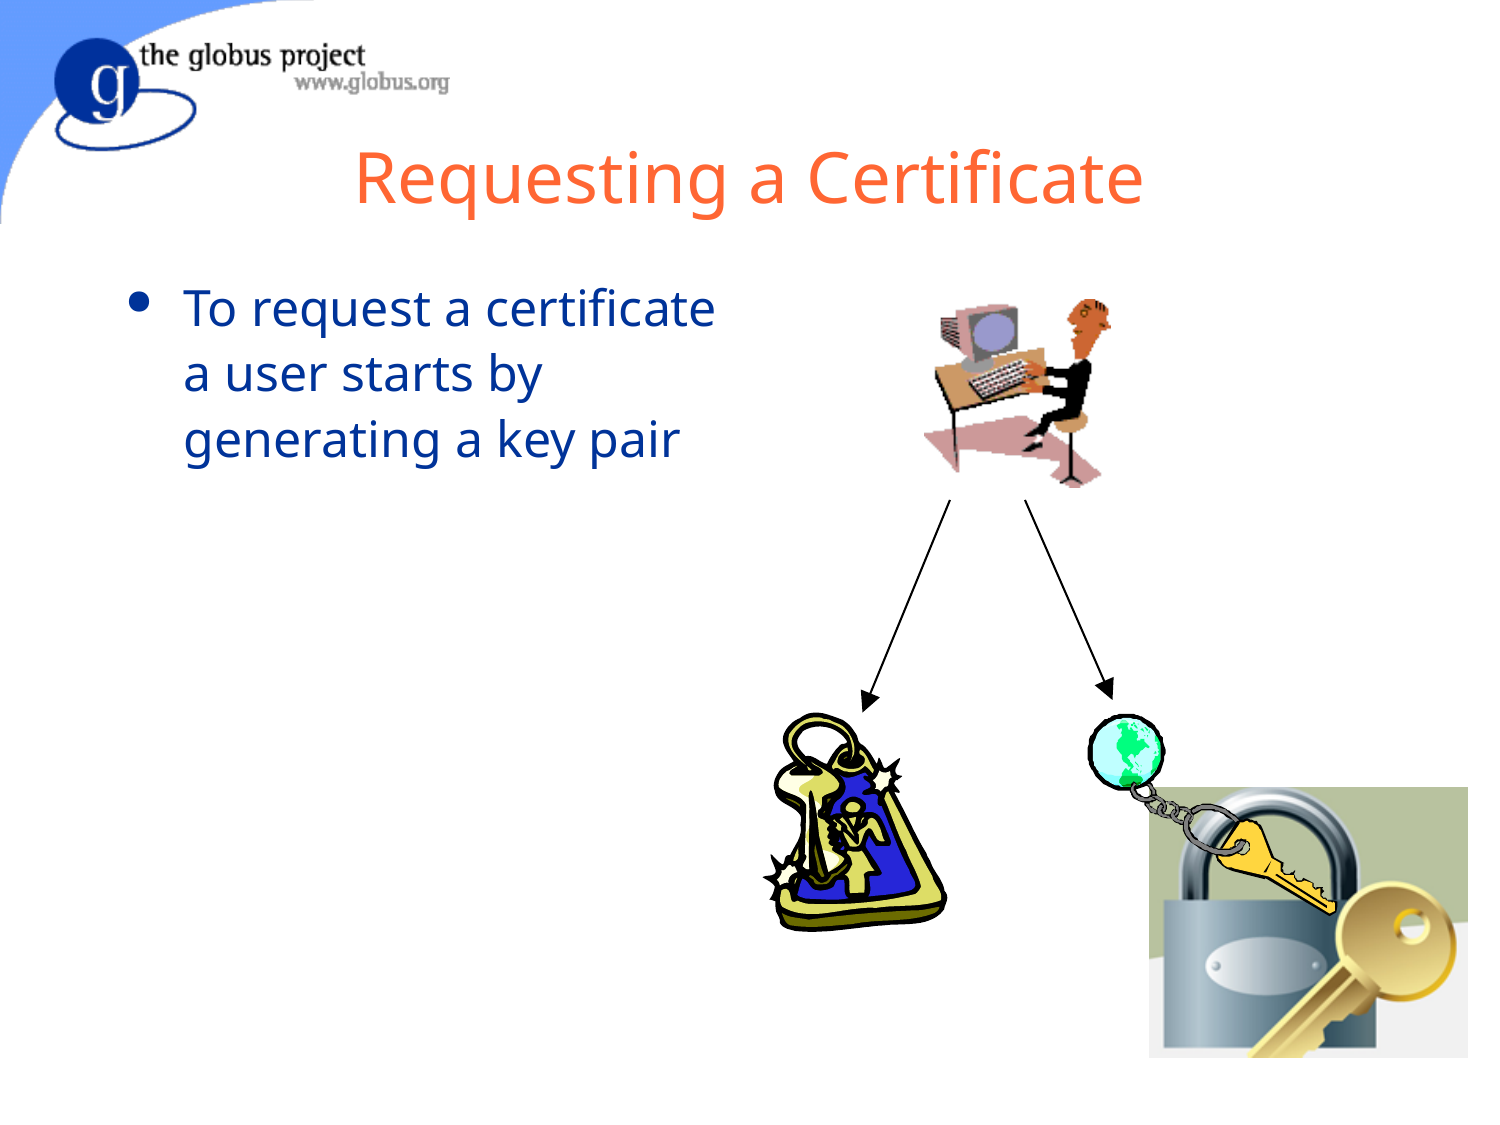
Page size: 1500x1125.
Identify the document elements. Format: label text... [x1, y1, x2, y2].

text_box [860, 499, 951, 710]
text_box [1024, 499, 1114, 700]
picture [924, 299, 1111, 488]
list To request a certificate a user starts by generating a key pair [112, 262, 738, 976]
title Requesting a Certificate [112, 99, 1388, 226]
picture [762, 712, 948, 933]
picture [0, 0, 450, 224]
picture [1087, 712, 1468, 1058]
